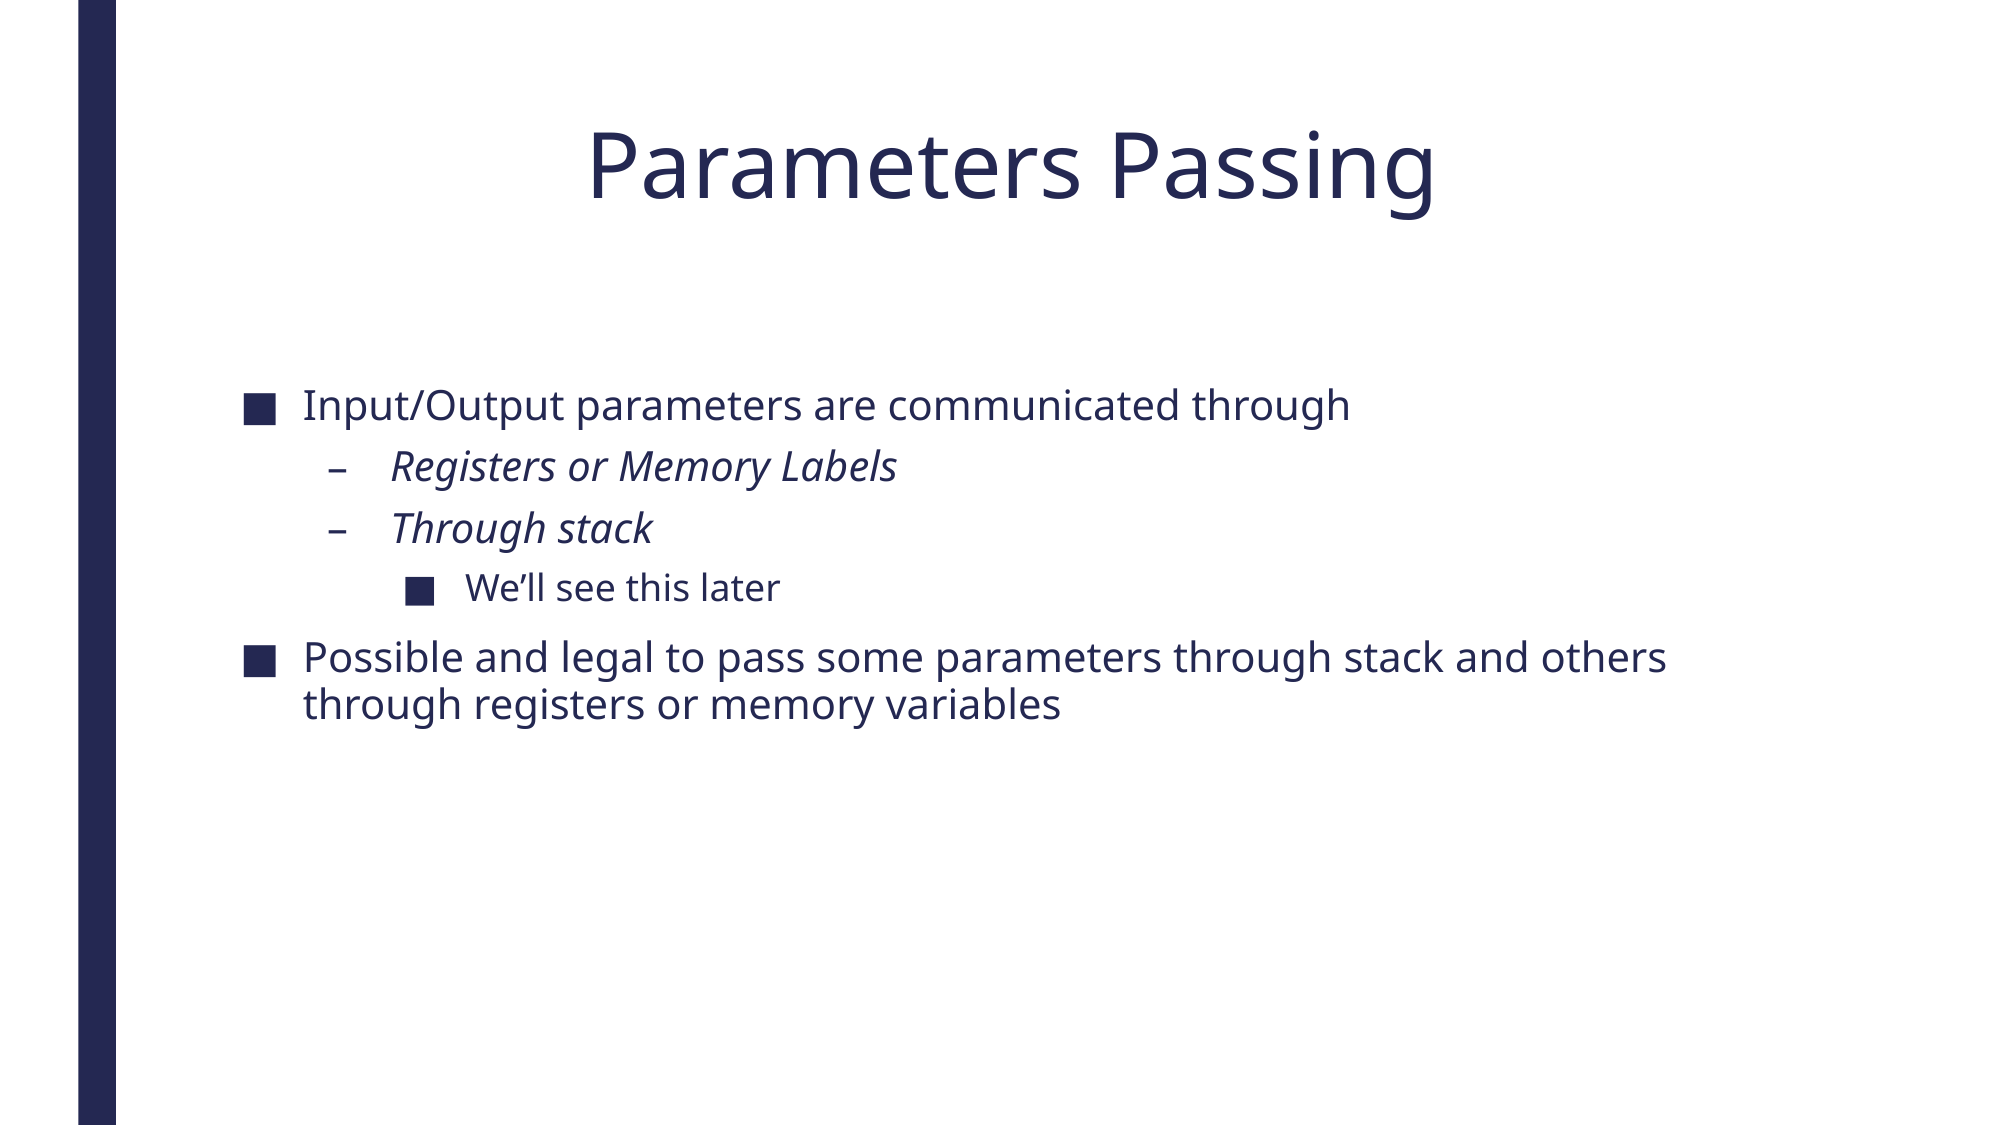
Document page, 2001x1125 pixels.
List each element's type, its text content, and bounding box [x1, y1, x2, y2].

list Input/Output parameters are communicated through Registers or Memory Labels Through stack We’ll see this later Possible and legal to pass some parameters through stack and others through registers or memory variables [225, 375, 1800, 963]
title Parameters Passing [225, 112, 1800, 357]
